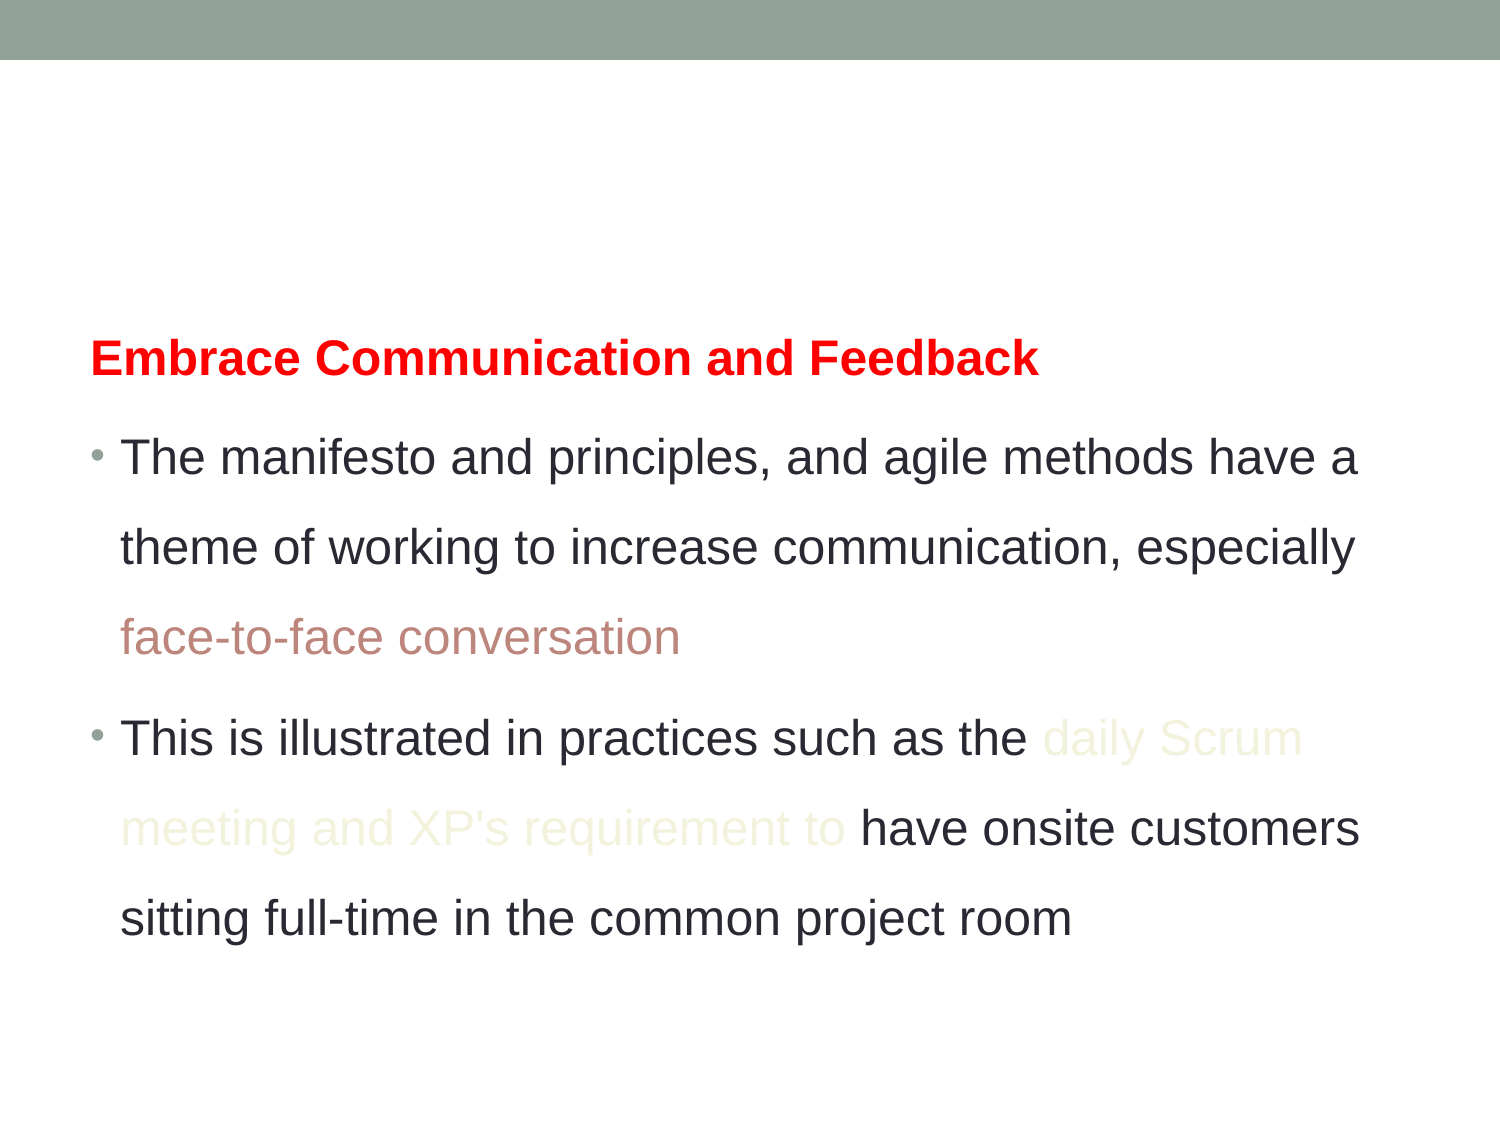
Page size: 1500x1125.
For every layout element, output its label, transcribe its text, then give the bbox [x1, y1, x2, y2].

list Embrace Communication and Feedback The manifesto and principles, and agile methods have a theme of working to increase communication, especially face-to-face conversation This is illustrated in practices such as the daily Scrum meeting and XP's requirement to have onsite customers sitting full-time in the common project room [75, 287, 1463, 1063]
